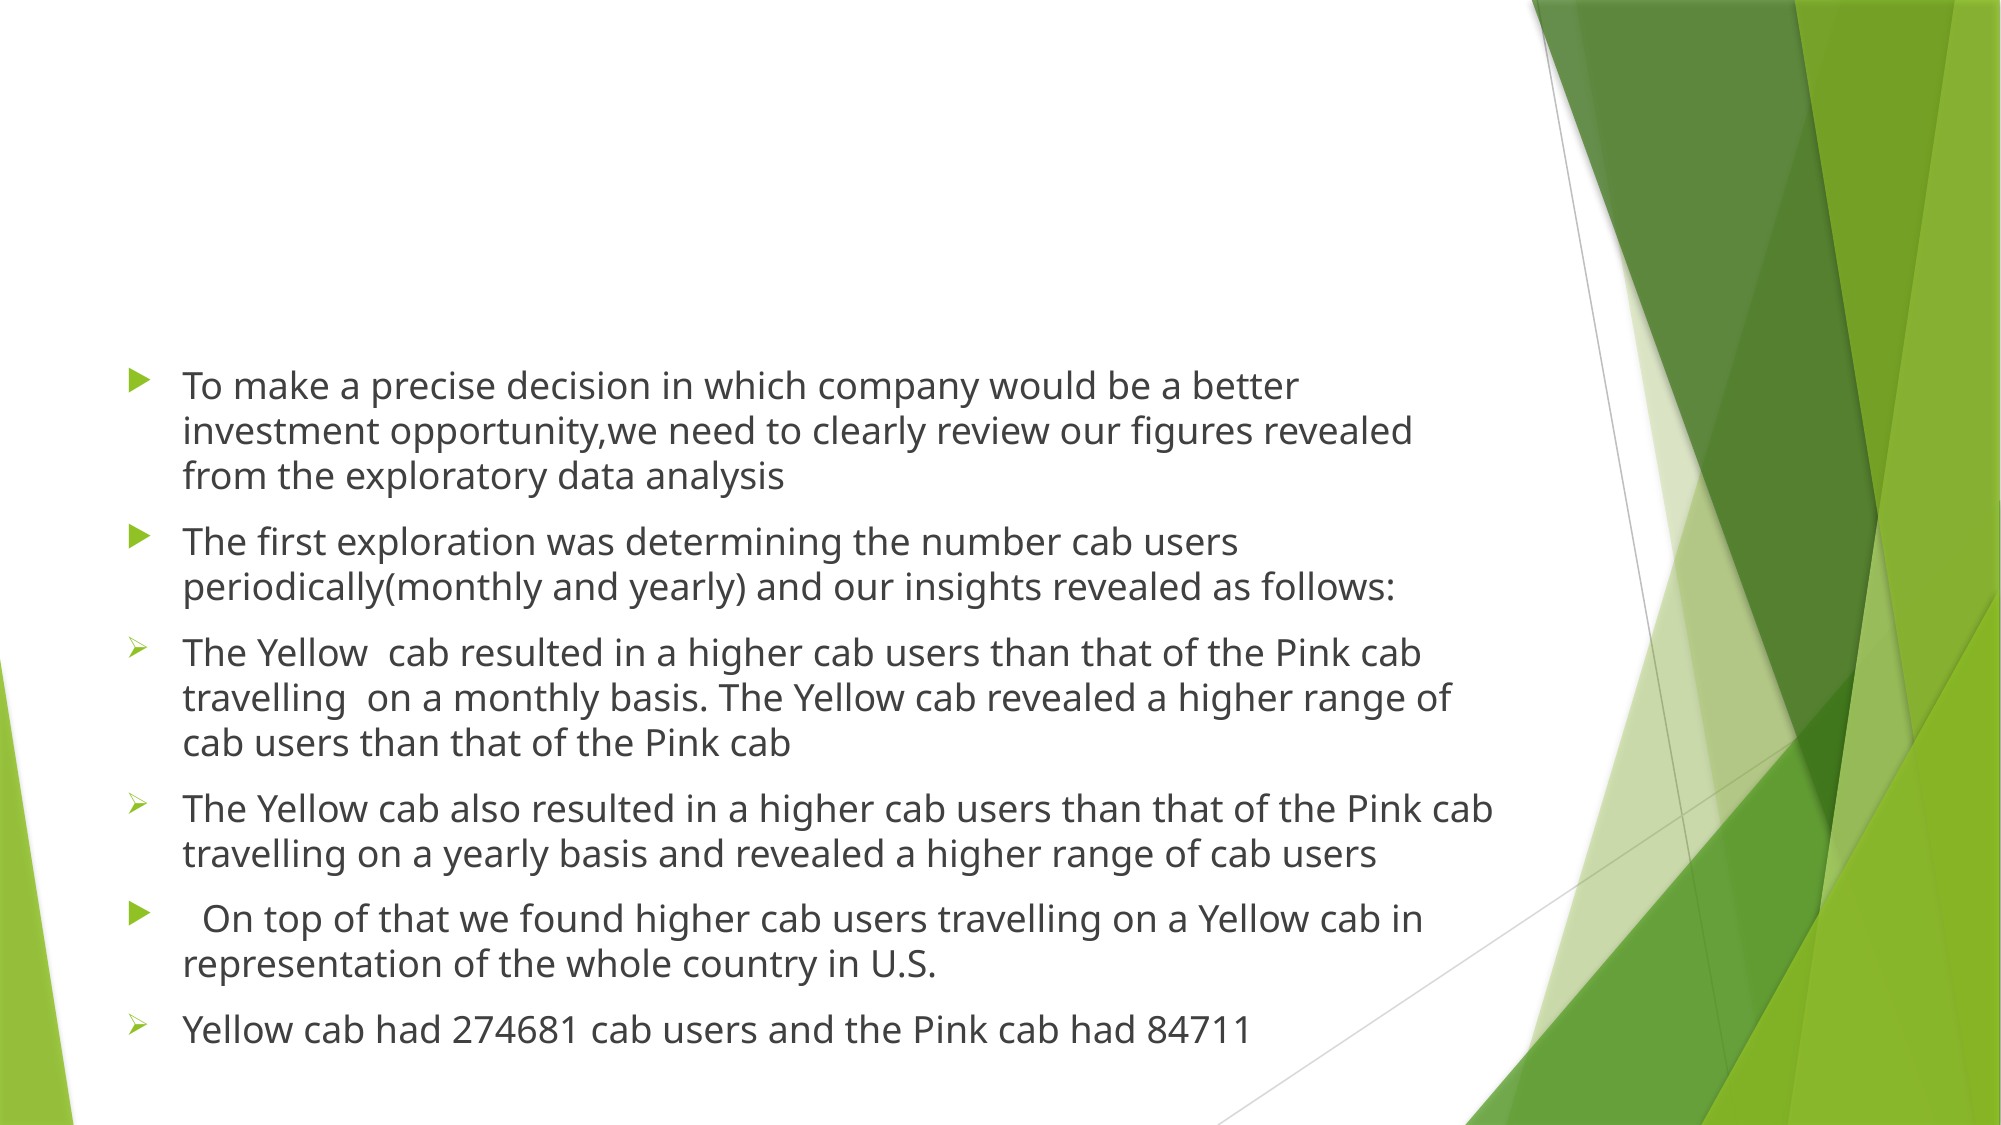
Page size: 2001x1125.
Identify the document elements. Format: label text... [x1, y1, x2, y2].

list To make a precise decision in which company would be a better investment opportunity,we need to clearly review our figures revealed from the exploratory data analysis The first exploration was determining the number cab users periodically(monthly and yearly) and our insights revealed as follows: The Yellow cab resulted in a higher cab users than that of the Pink cab travelling on a monthly basis. The Yellow cab revealed a higher range of cab users than that of the Pink cab The Yellow cab also resulted in a higher cab users than that of the Pink cab travelling on a yearly basis and revealed a higher range of cab users On top of that we found higher cab users travelling on a Yellow cab in representation of the whole country in U.S. Yellow cab had 274681 cab users and the Pink cab had 84711 [111, 354, 1522, 1059]
